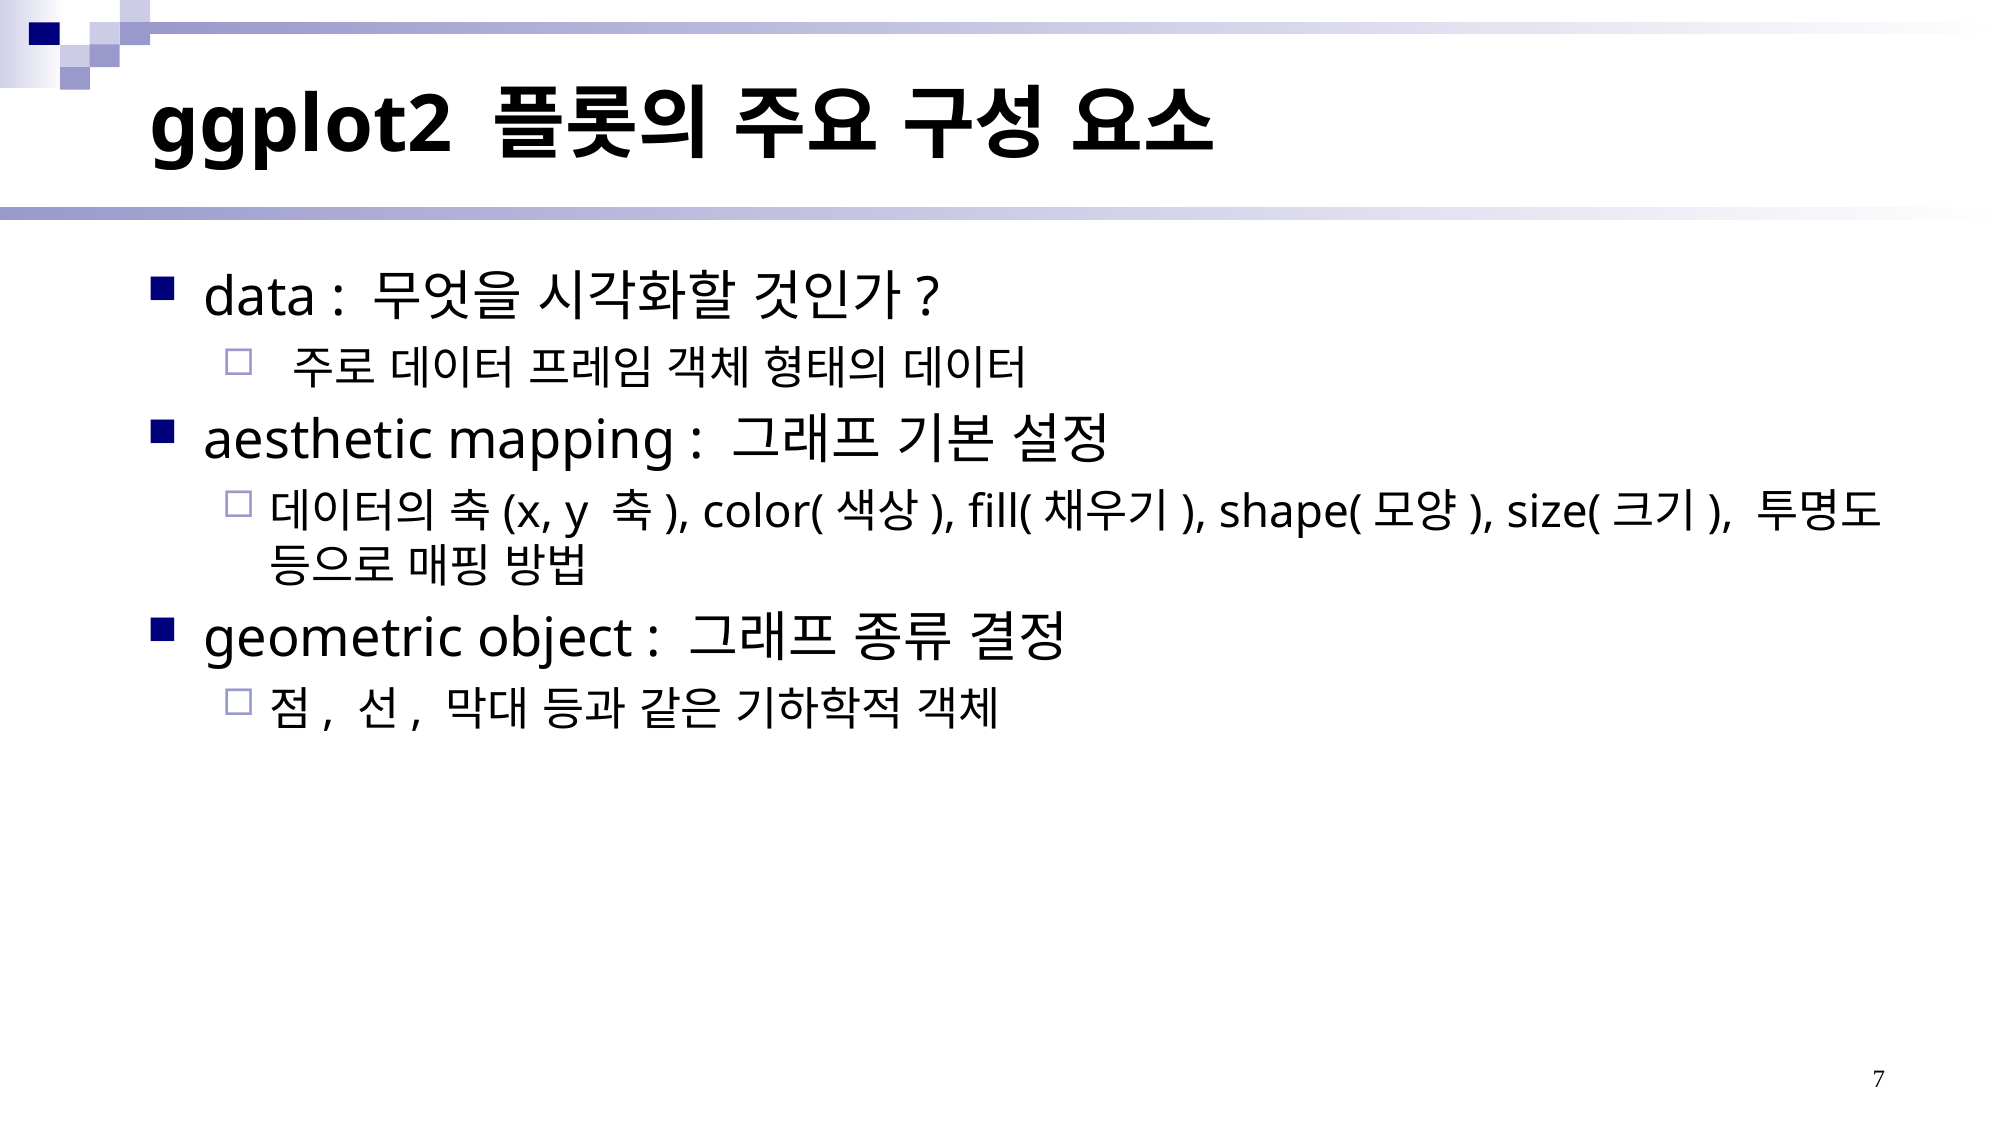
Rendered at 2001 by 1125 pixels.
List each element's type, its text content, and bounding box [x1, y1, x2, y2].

list data : 무엇을 시각화할 것인가? 주로 데이터 프레임 객체 형태의 데이터 aesthetic mapping : 그래프 기본 설정 데이터의 축(x, y 축), color(색상), fill(채우기), shape(모양), size(크기), 투명도 등으로 매핑 방법 geometric object : 그래프 종류 결정 점, 선, 막대 등과 같은 기하학적 객체 [99, 219, 1901, 1012]
title ggplot2 플롯의 주요 구성 요소 [102, 42, 1903, 197]
slide_number 7 [1433, 1024, 1901, 1101]
